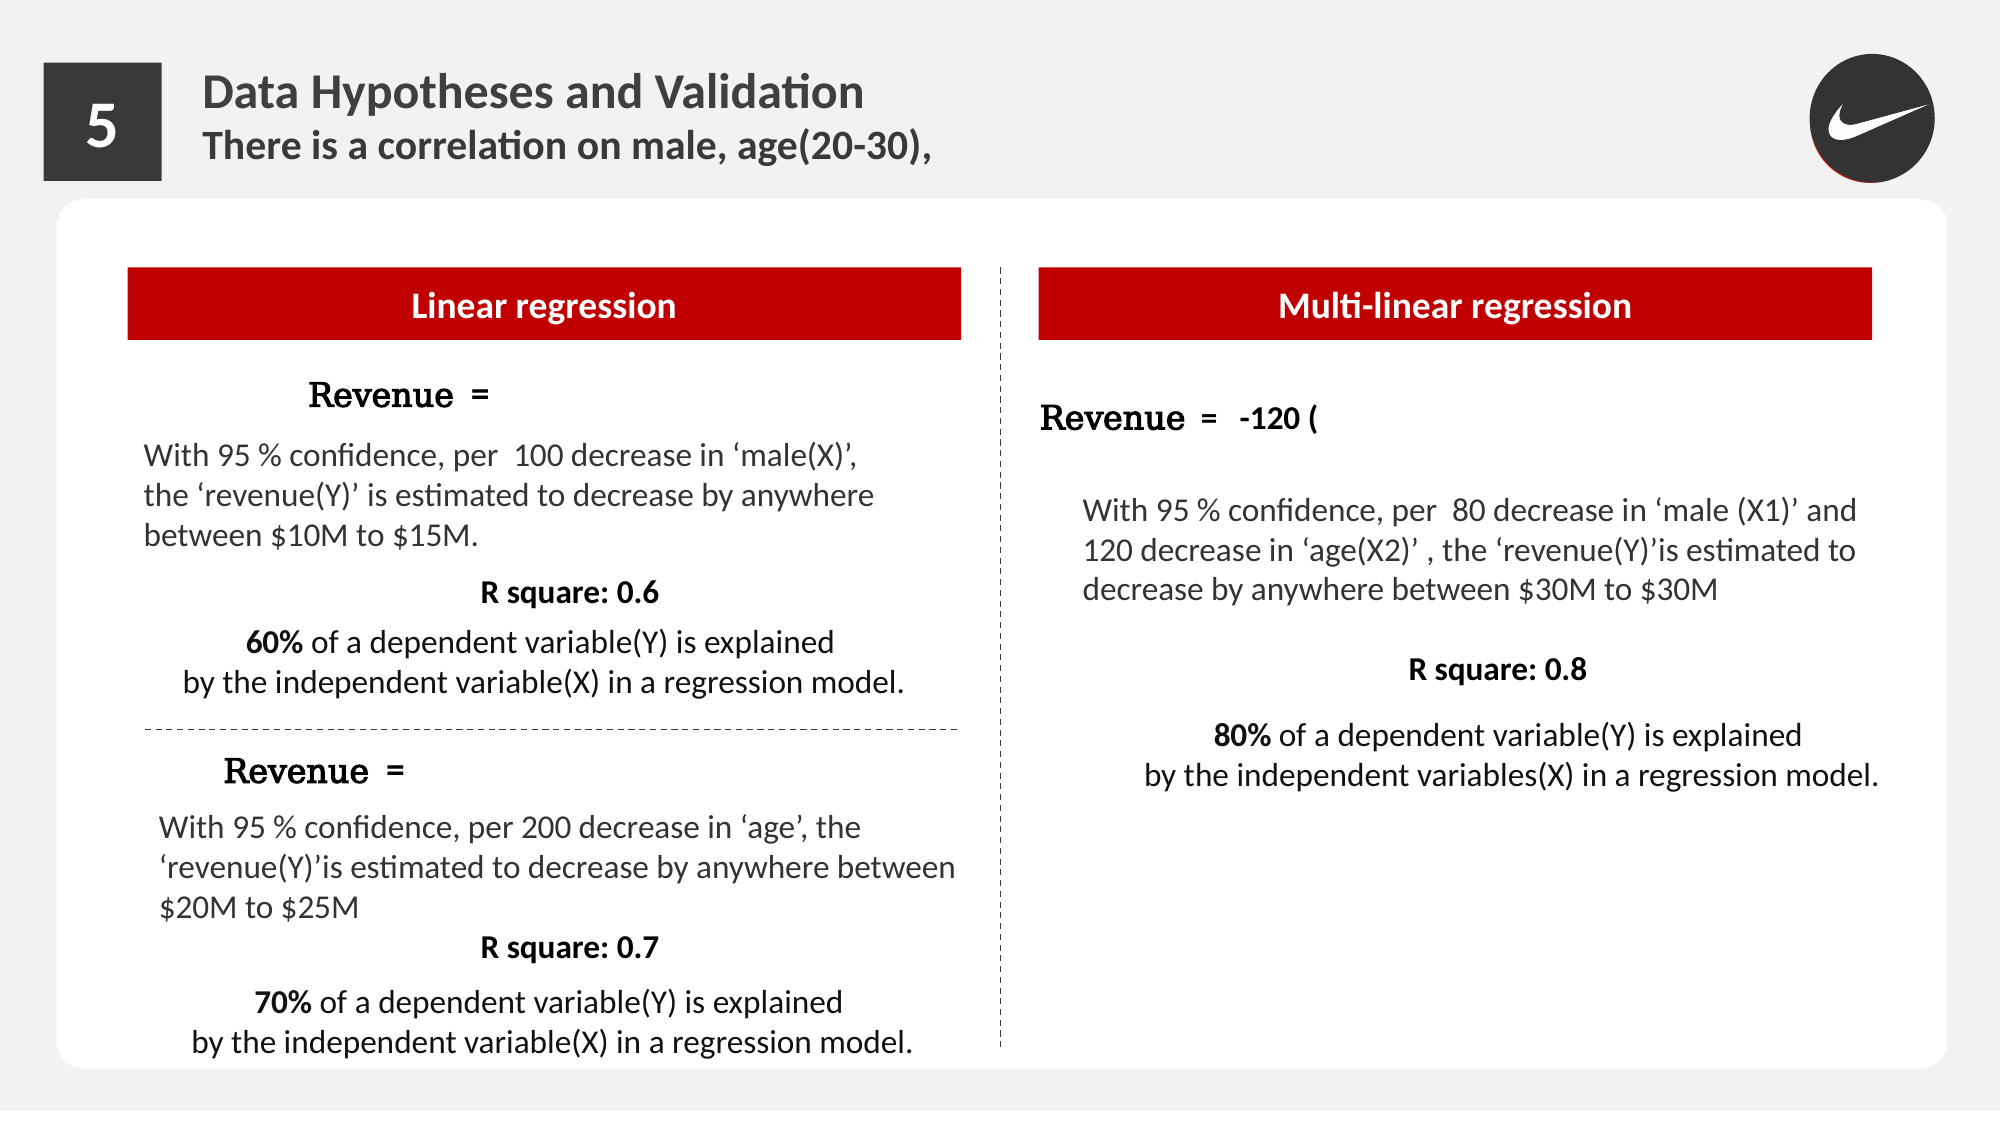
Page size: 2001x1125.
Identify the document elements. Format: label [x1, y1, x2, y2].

text_box [1809, 53, 1935, 183]
picture [0, 0, 2000, 1112]
